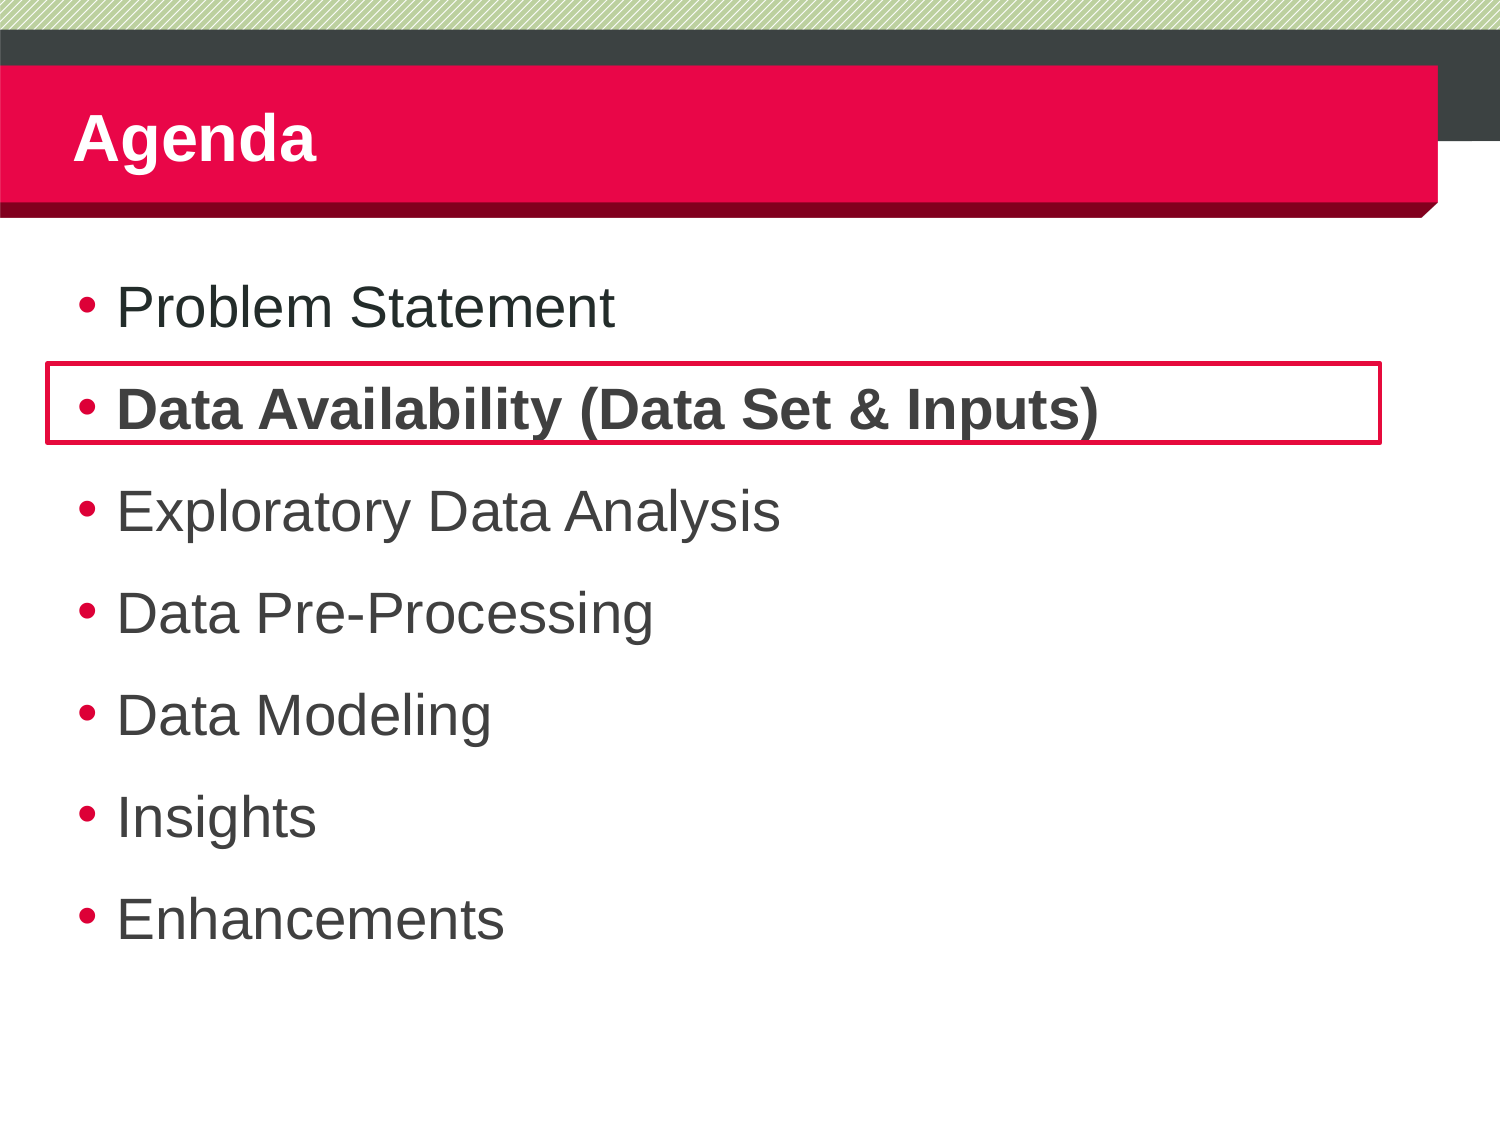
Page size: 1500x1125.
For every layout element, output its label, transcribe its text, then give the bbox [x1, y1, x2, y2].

title Agenda [57, 67, 1438, 202]
text_box [47, 363, 1380, 443]
picture [0, 0, 1500, 218]
list Problem Statement Data Availability (Data Set & Inputs) Exploratory Data Analysis Data Pre-Processing Data Modeling Insights Enhancements [62, 254, 1443, 999]
